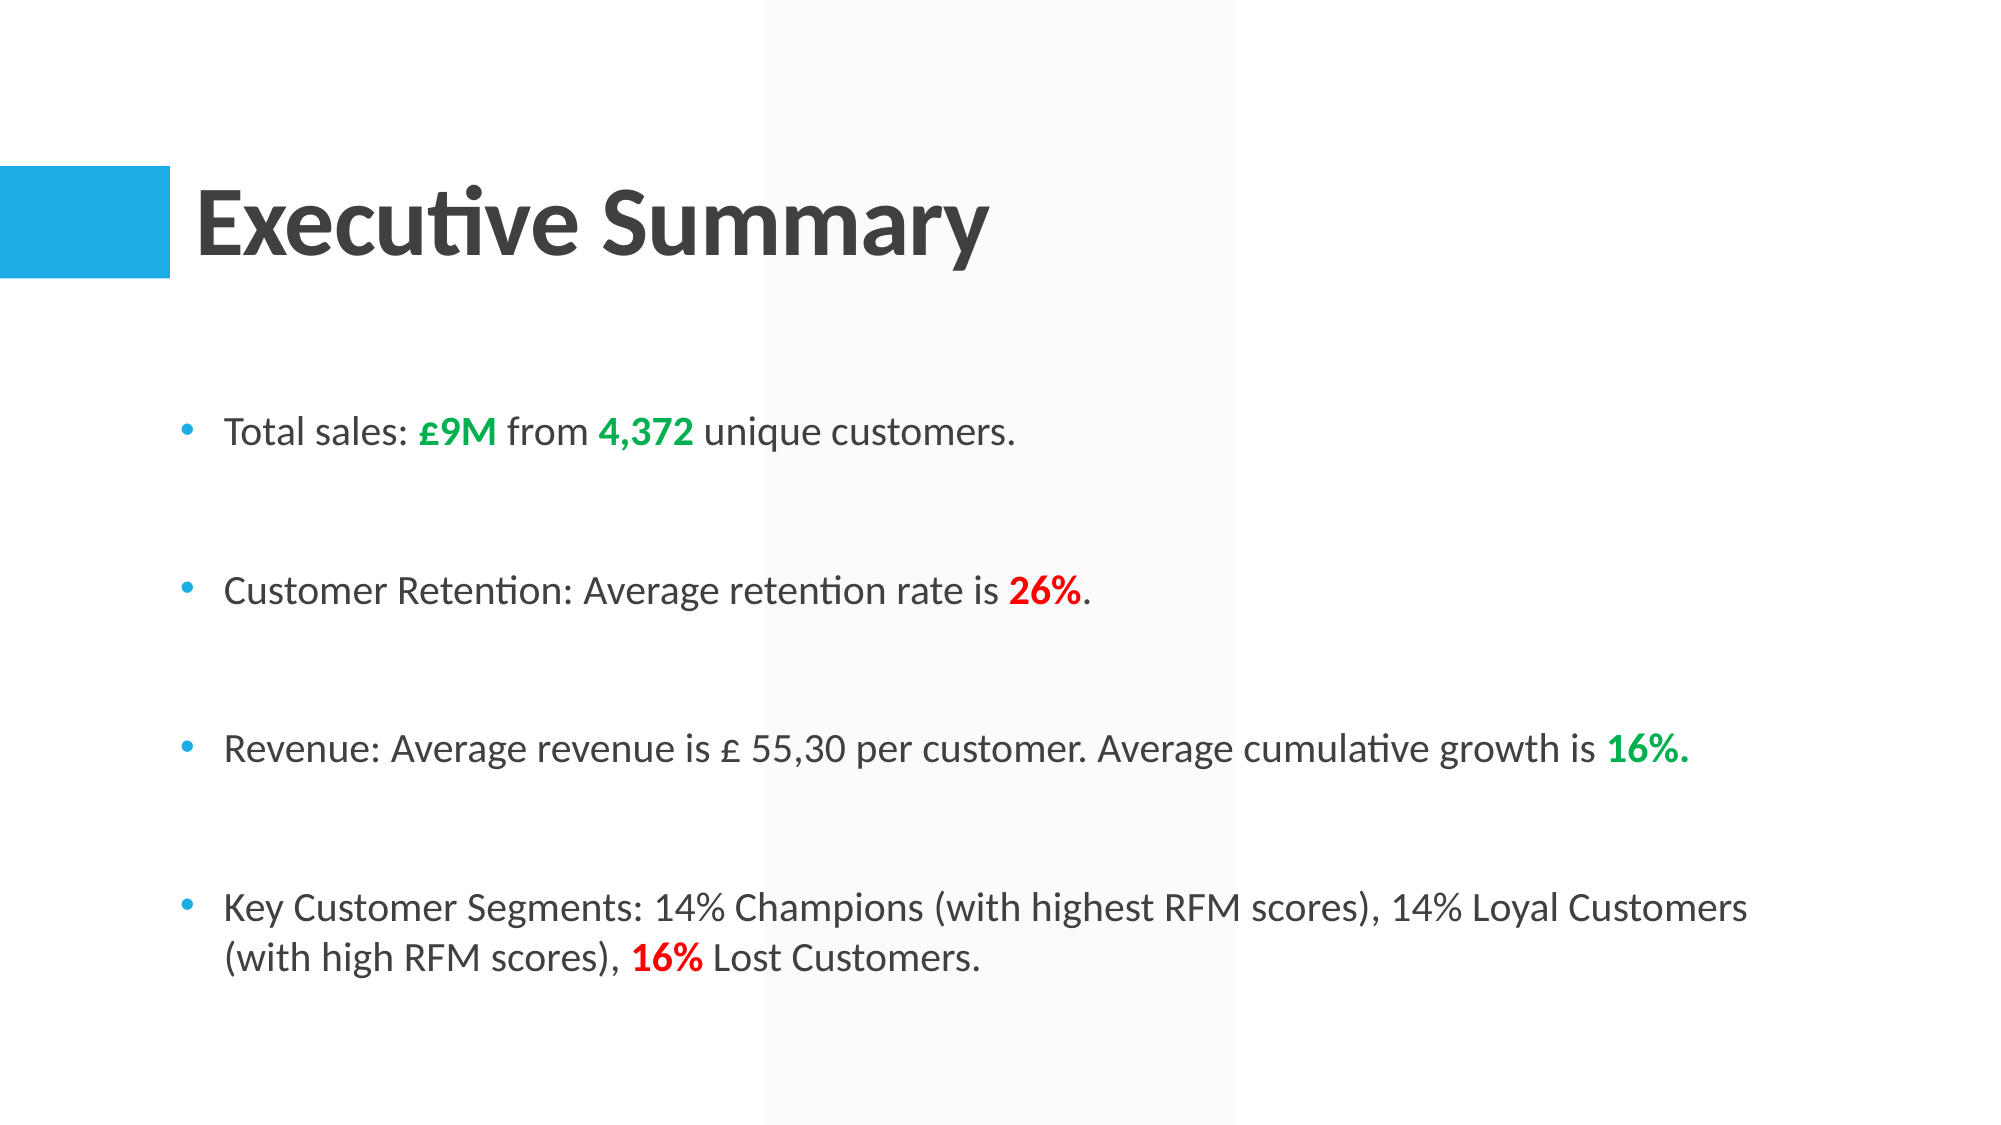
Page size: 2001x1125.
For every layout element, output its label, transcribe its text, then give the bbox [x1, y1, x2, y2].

list Total sales: £9M from 4,372 unique customers. Customer Retention: Average retention rate is 26%. Revenue: Average revenue is £ 55,30 per customer. Average cumulative growth is 16%. Key Customer Segments: 14% Champions (with highest RFM scores), 14% Loyal Customers (with high RFM scores), 16% Lost Customers. [180, 396, 1830, 1106]
title Executive Summary [180, 47, 1830, 285]
